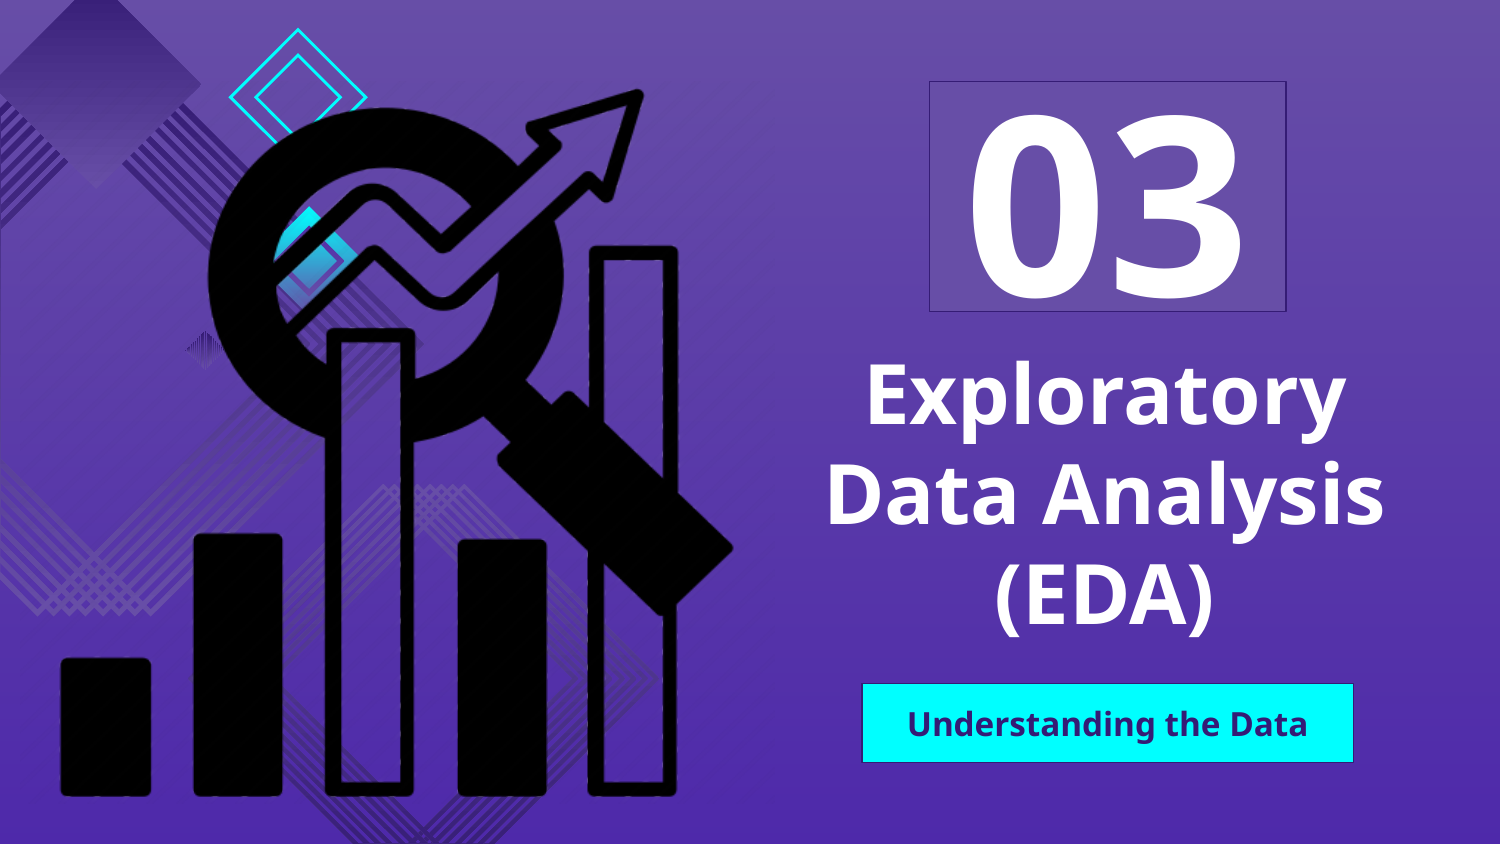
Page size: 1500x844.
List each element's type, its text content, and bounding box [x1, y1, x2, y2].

title 03 [929, 81, 1287, 312]
picture [19, 81, 775, 804]
subtitle Understanding the Data [861, 683, 1354, 763]
title Exploratory Data Analysis (EDA) [779, 394, 1442, 589]
